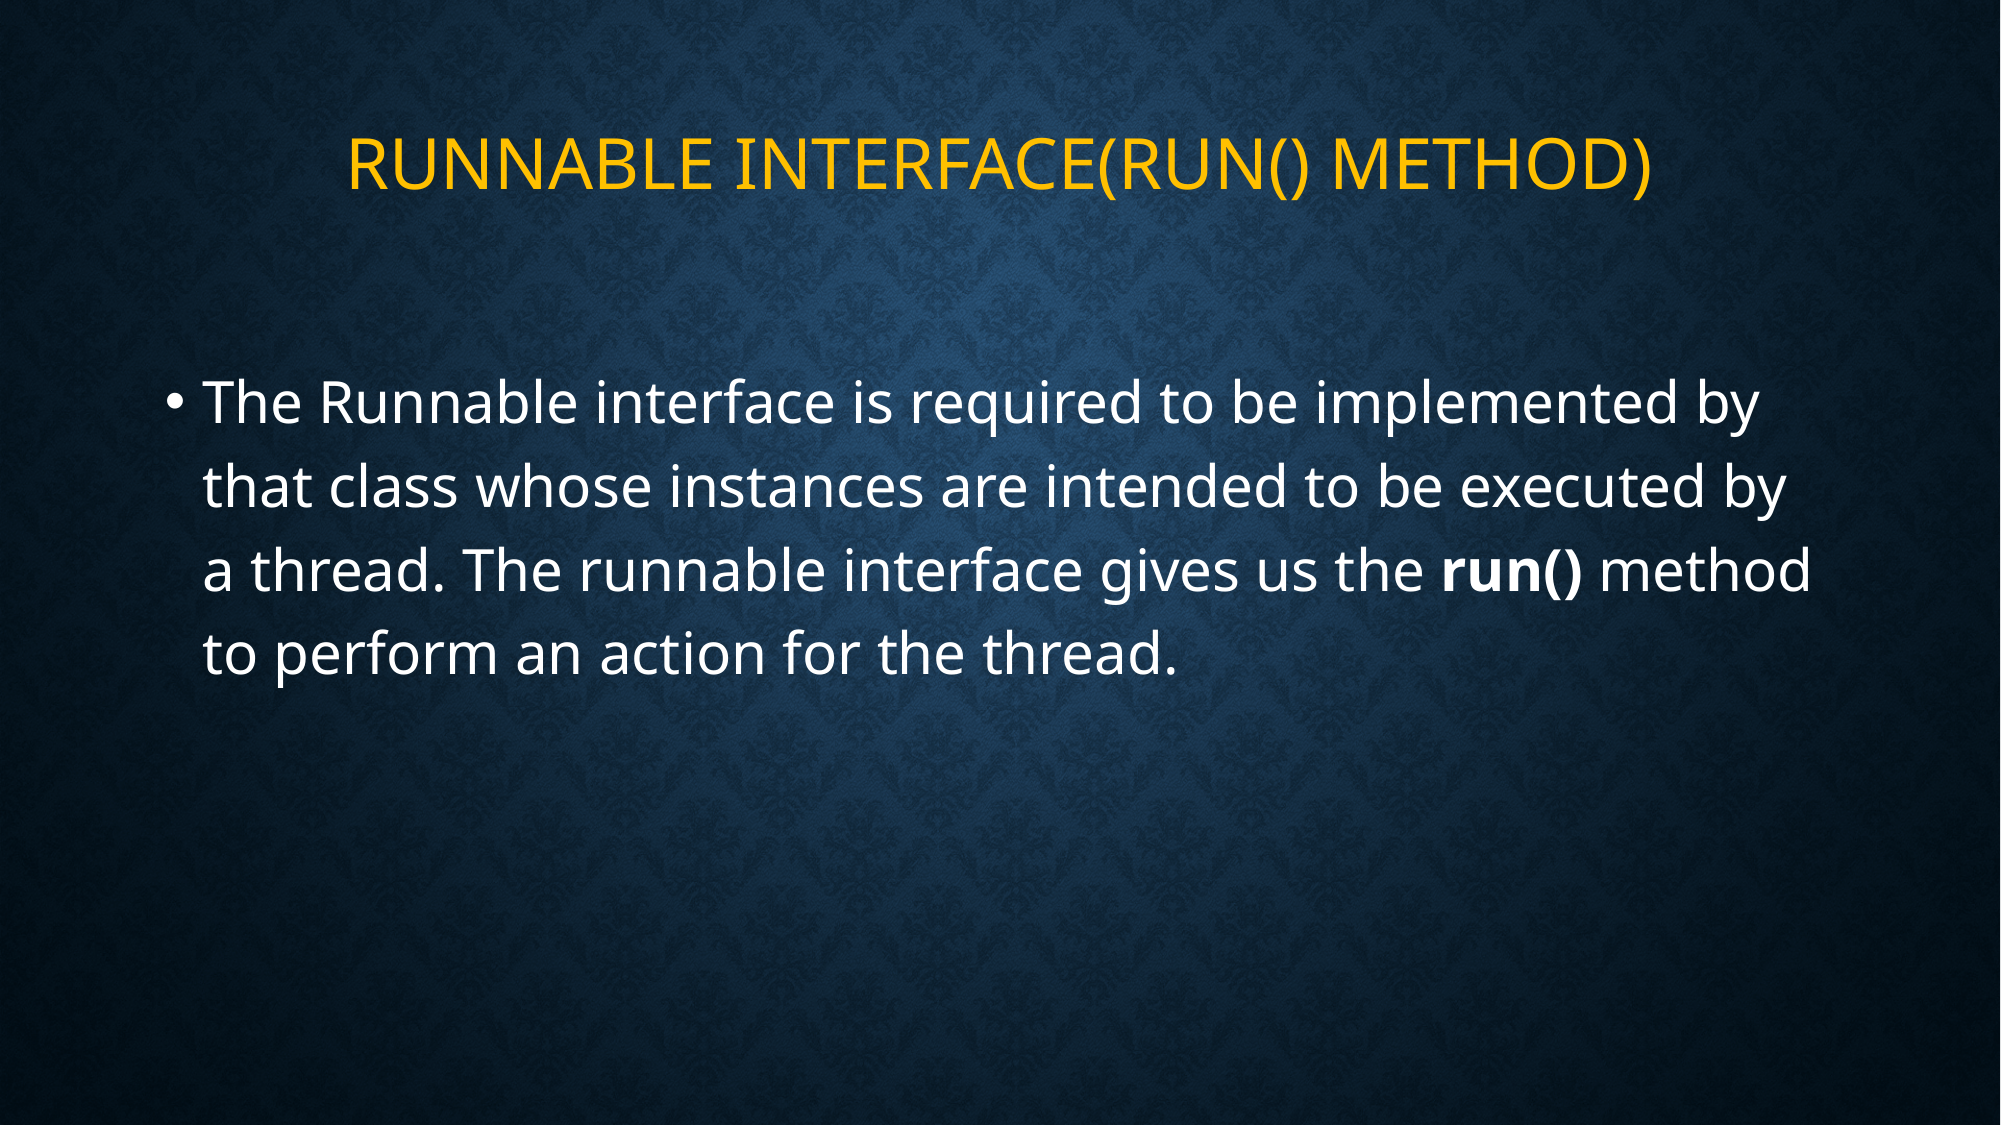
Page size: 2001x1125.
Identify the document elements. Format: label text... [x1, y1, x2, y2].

title Runnable Interface(run() method) [149, 99, 1849, 318]
list The Runnable interface is required to be implemented by that class whose instances are intended to be executed by a thread. The runnable interface gives us the run() method to perform an action for the thread. [149, 343, 1849, 950]
